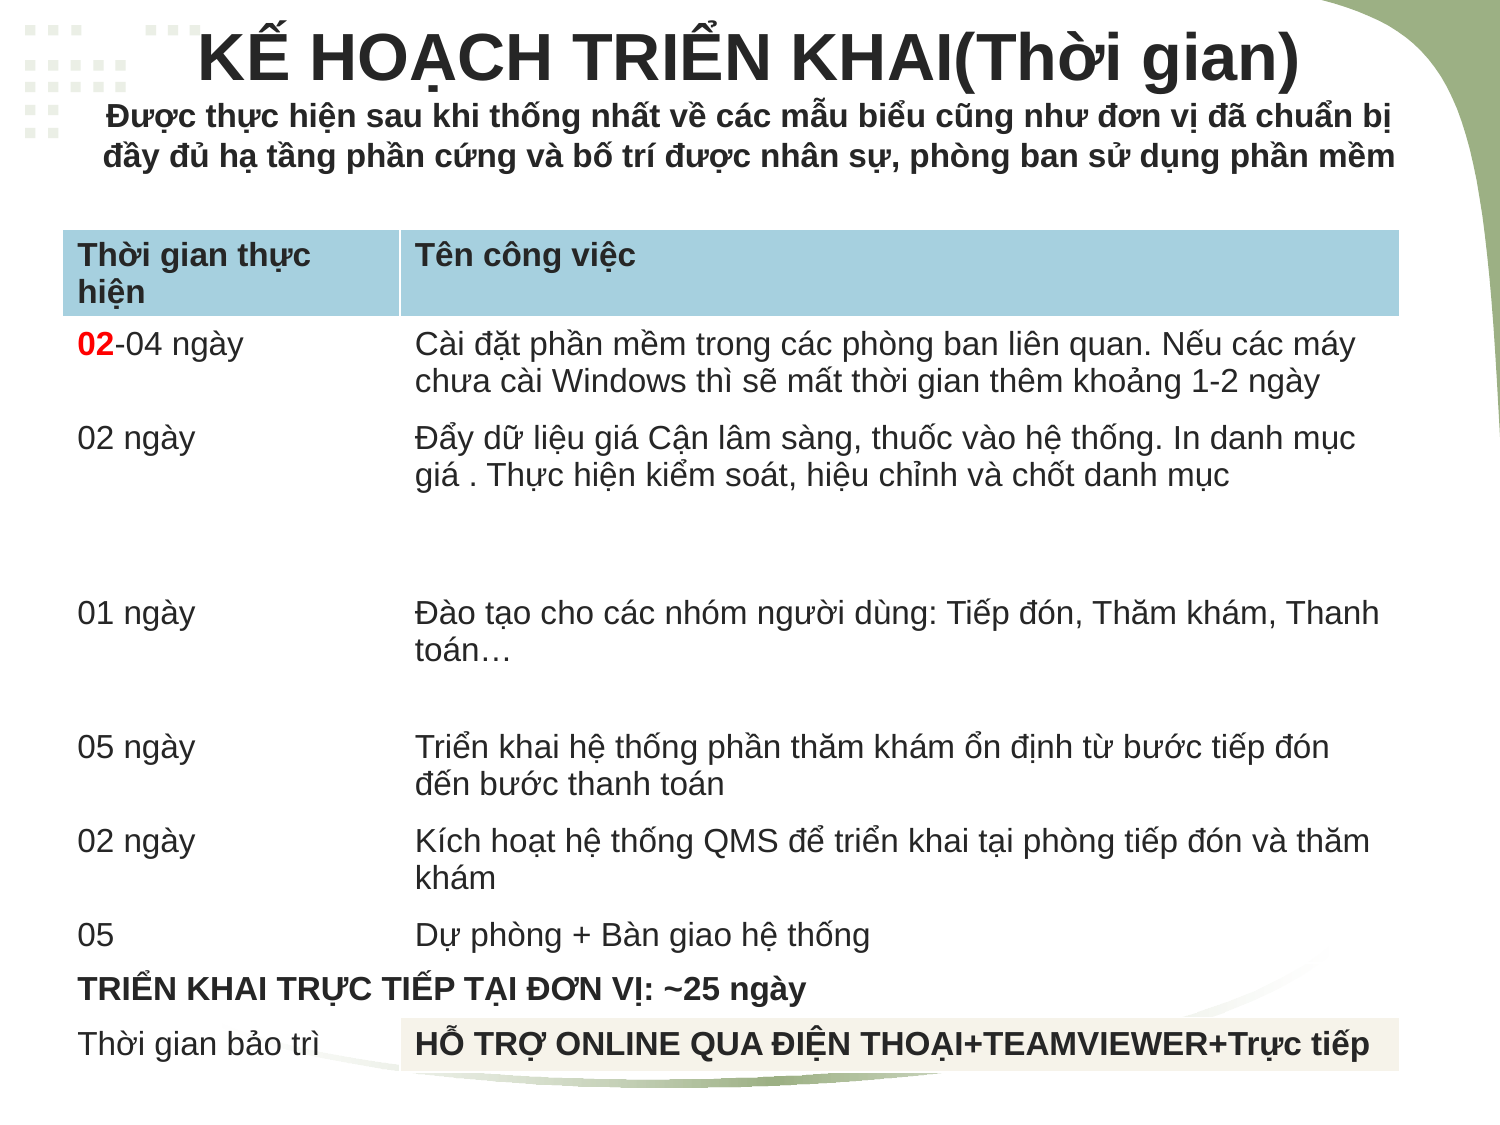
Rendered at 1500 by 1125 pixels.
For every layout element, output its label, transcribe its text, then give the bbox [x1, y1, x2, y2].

table_cell Đẩy dữ liệu giá Cận lâm sàng, thuốc vào hệ thống. In danh mục giá . Thực hiện kiểm soát, hiệu chỉnh và chốt danh mục [401, 413, 1399, 586]
title KẾ HOẠCH TRIỂN KHAI(Thời gian) Được thực hiện sau khi thống nhất về các mẫu biểu cũng như đơn vị đã chuẩn bị đầy đủ hạ tầng phần cứng và bố trí được nhân sự, phòng ban sử dụng phần mềm [75, 0, 1425, 188]
table_header Tên công việc [401, 230, 1399, 316]
table_cell Kích hoạt hệ thống QMS để triển khai tại phòng tiếp đón và thăm khám [401, 816, 1399, 908]
table_cell HỖ TRỢ ONLINE QUA ĐIỆN THOẠI+TEAMVIEWER+Trực tiếp [401, 1018, 1399, 1071]
table_cell Triển khai hệ thống phần thăm khám ổn định từ bước tiếp đón đến bước thanh toán [401, 722, 1399, 814]
table_cell 05 ngày [63, 722, 399, 814]
table_cell 01 ngày [63, 588, 399, 720]
table_header Thời gian thực hiện [63, 230, 399, 316]
table_cell 02 ngày [63, 816, 399, 908]
table_cell 02-04 ngày [63, 321, 399, 411]
table_cell 02 ngày [63, 413, 399, 586]
table_cell 05 [63, 910, 399, 962]
table_cell Cài đặt phần mềm trong các phòng ban liên quan. Nếu các máy chưa cài Windows thì sẽ mất thời gian thêm khoảng 1-2 ngày [401, 321, 1399, 411]
table_cell Dự phòng + Bàn giao hệ thống [401, 910, 1399, 962]
table_cell TRIỂN KHAI TRỰC TIẾP TẠI ĐƠN VỊ: ~25 ngày [63, 964, 1399, 1017]
table_cell Thời gian bảo trì [63, 1018, 399, 1071]
table_cell Đào tạo cho các nhóm người dùng: Tiếp đón, Thăm khám, Thanh toán… [401, 588, 1399, 720]
